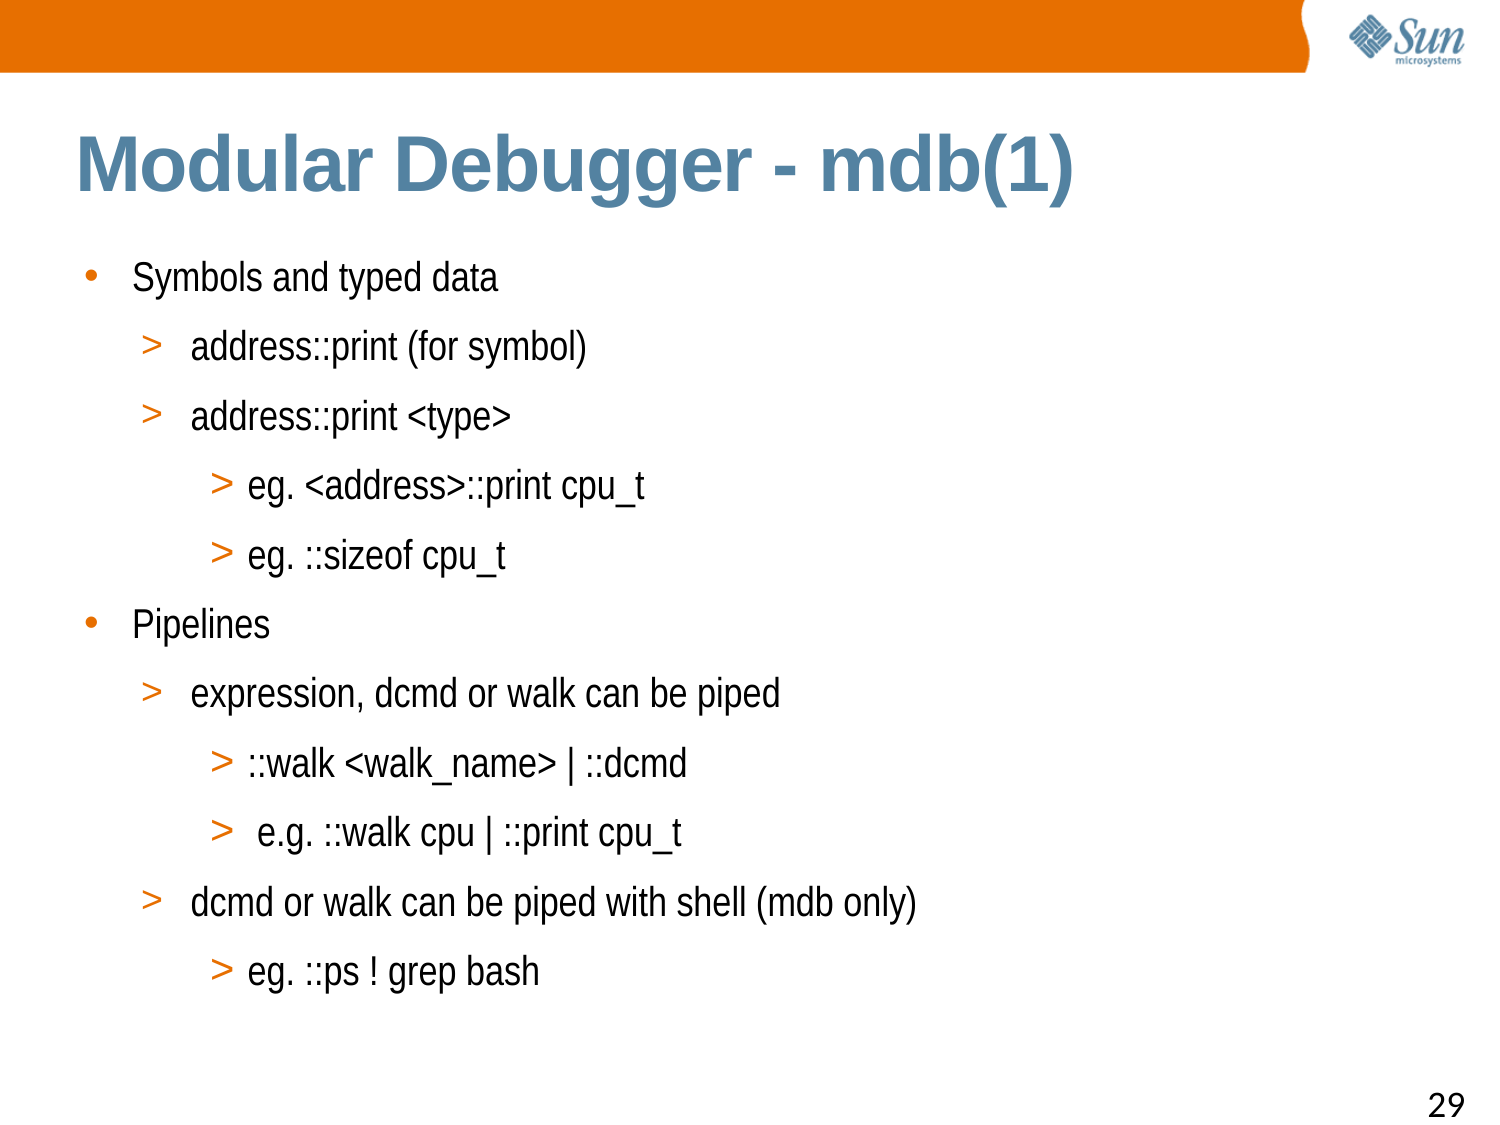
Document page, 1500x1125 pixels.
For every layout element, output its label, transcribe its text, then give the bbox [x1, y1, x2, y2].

title Modular Debugger - mdb(1) [75, 122, 1438, 311]
picture [0, 0, 1500, 75]
list Symbols and typed data address::print (for symbol) address::print <type> eg. <address>::print cpu_t eg. ::sizeof cpu_t Pipelines expression, dcmd or walk can be piped ::walk <walk_name> | ::dcmd e.g. ::walk cpu | ::print cpu_t dcmd or walk can be piped with shell (mdb only) eg. ::ps ! grep bash [64, 257, 1402, 995]
text_box 29 [1368, 1080, 1466, 1125]
